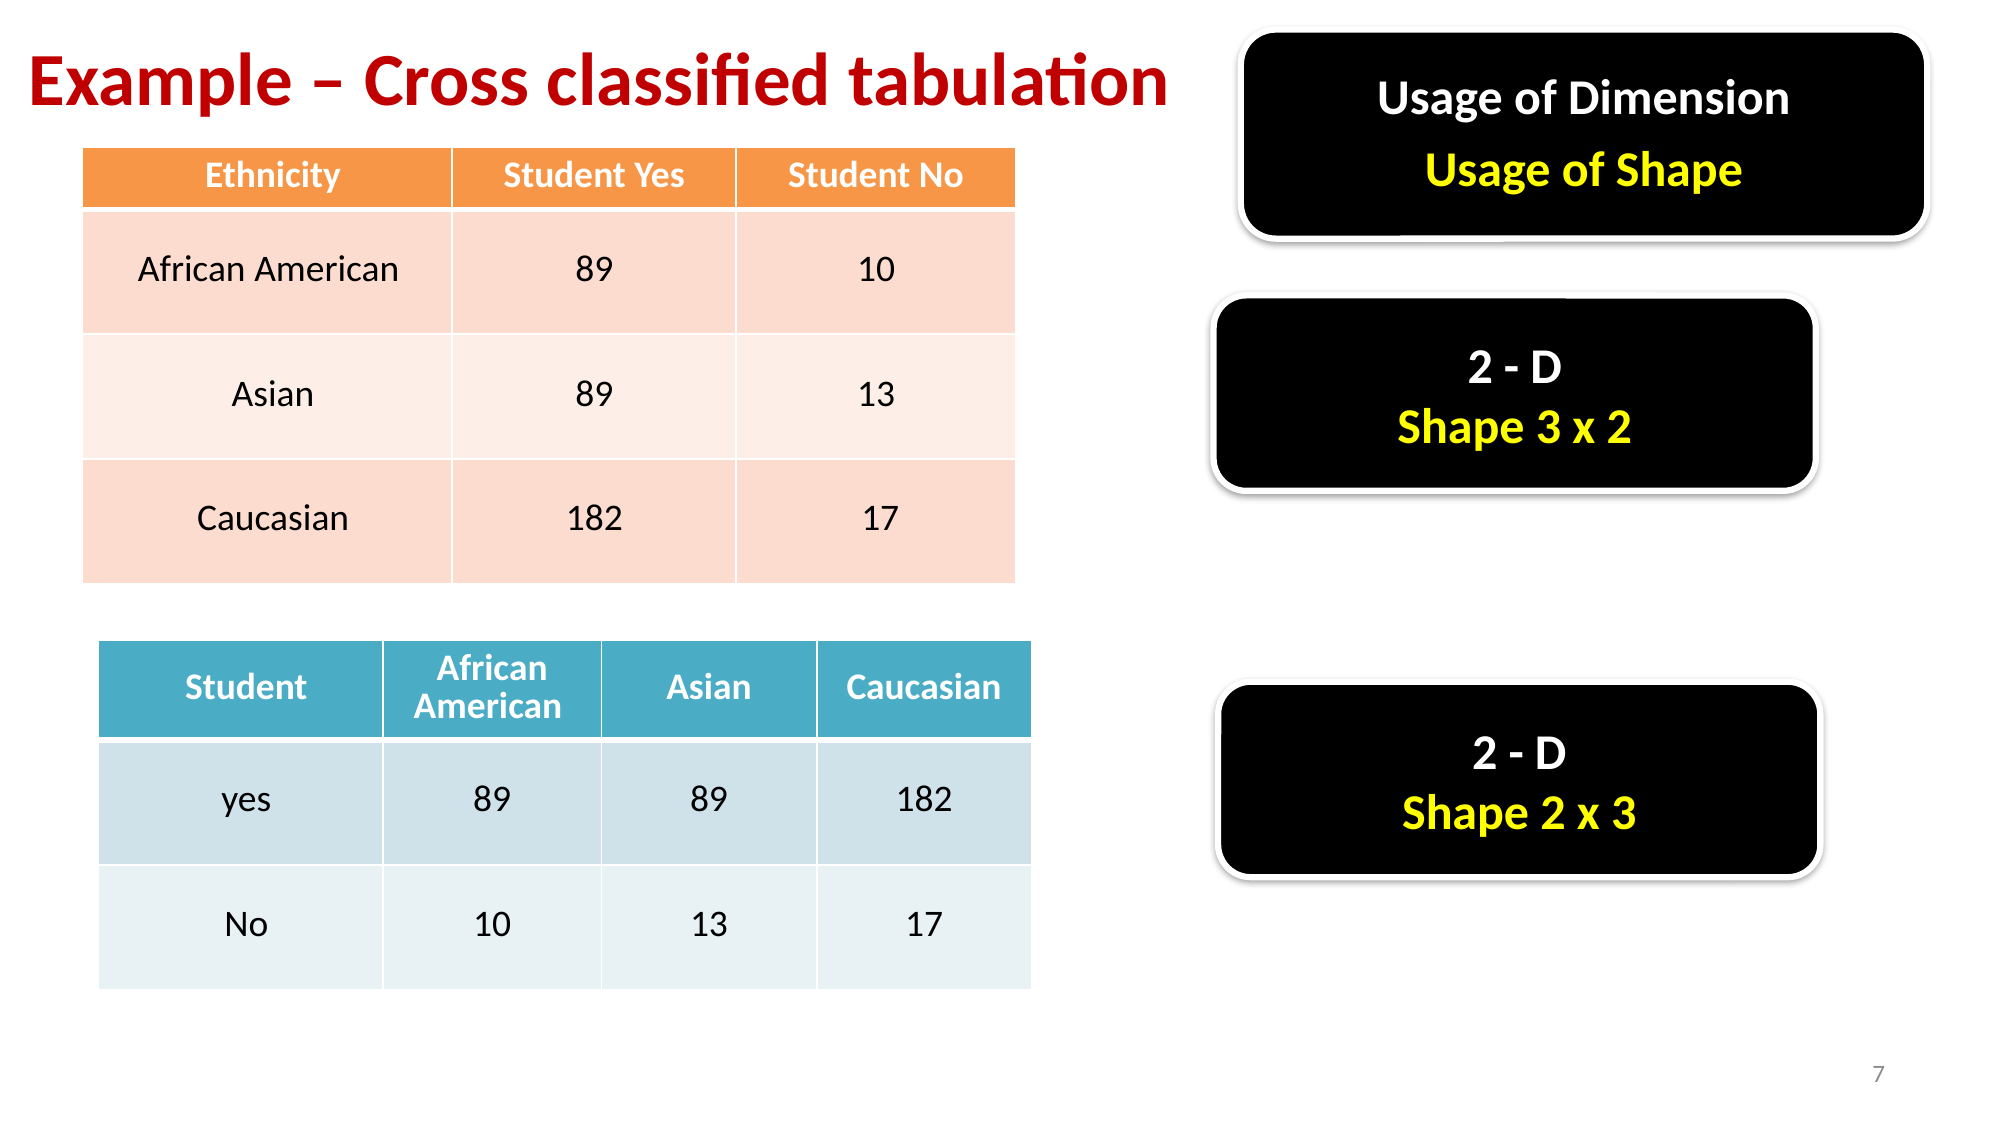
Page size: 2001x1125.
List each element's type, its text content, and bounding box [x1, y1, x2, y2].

table_cell Caucasian [83, 460, 451, 583]
table_cell 182 [818, 743, 1031, 864]
table_cell 17 [818, 866, 1031, 989]
table_cell 10 [384, 866, 601, 989]
table_header Student Yes [453, 148, 735, 207]
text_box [1217, 681, 1821, 878]
table_cell 89 [453, 212, 735, 333]
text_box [1213, 295, 1817, 492]
table_cell 17 [737, 460, 1015, 583]
table_cell 89 [384, 743, 601, 864]
title Example – Cross classified tabulation [9, 15, 1191, 137]
table_header Caucasian [818, 641, 1031, 737]
table_cell Asian [83, 335, 451, 458]
table_header Student No [737, 148, 1015, 207]
table_header Student [99, 641, 382, 737]
table_cell 13 [737, 335, 1015, 458]
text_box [1240, 29, 1928, 239]
table_header African American [384, 641, 601, 737]
table_cell 89 [602, 743, 816, 864]
table_cell No [99, 866, 382, 989]
table_cell 13 [602, 866, 816, 989]
table_cell yes [99, 743, 382, 864]
table_cell African American [83, 212, 451, 333]
table_cell 89 [453, 335, 735, 458]
table_header Ethnicity [83, 148, 451, 207]
table_cell 10 [737, 212, 1015, 333]
table_cell 182 [453, 460, 735, 583]
slide_number 7 [1433, 1042, 1900, 1103]
table_header Asian [602, 641, 816, 737]
